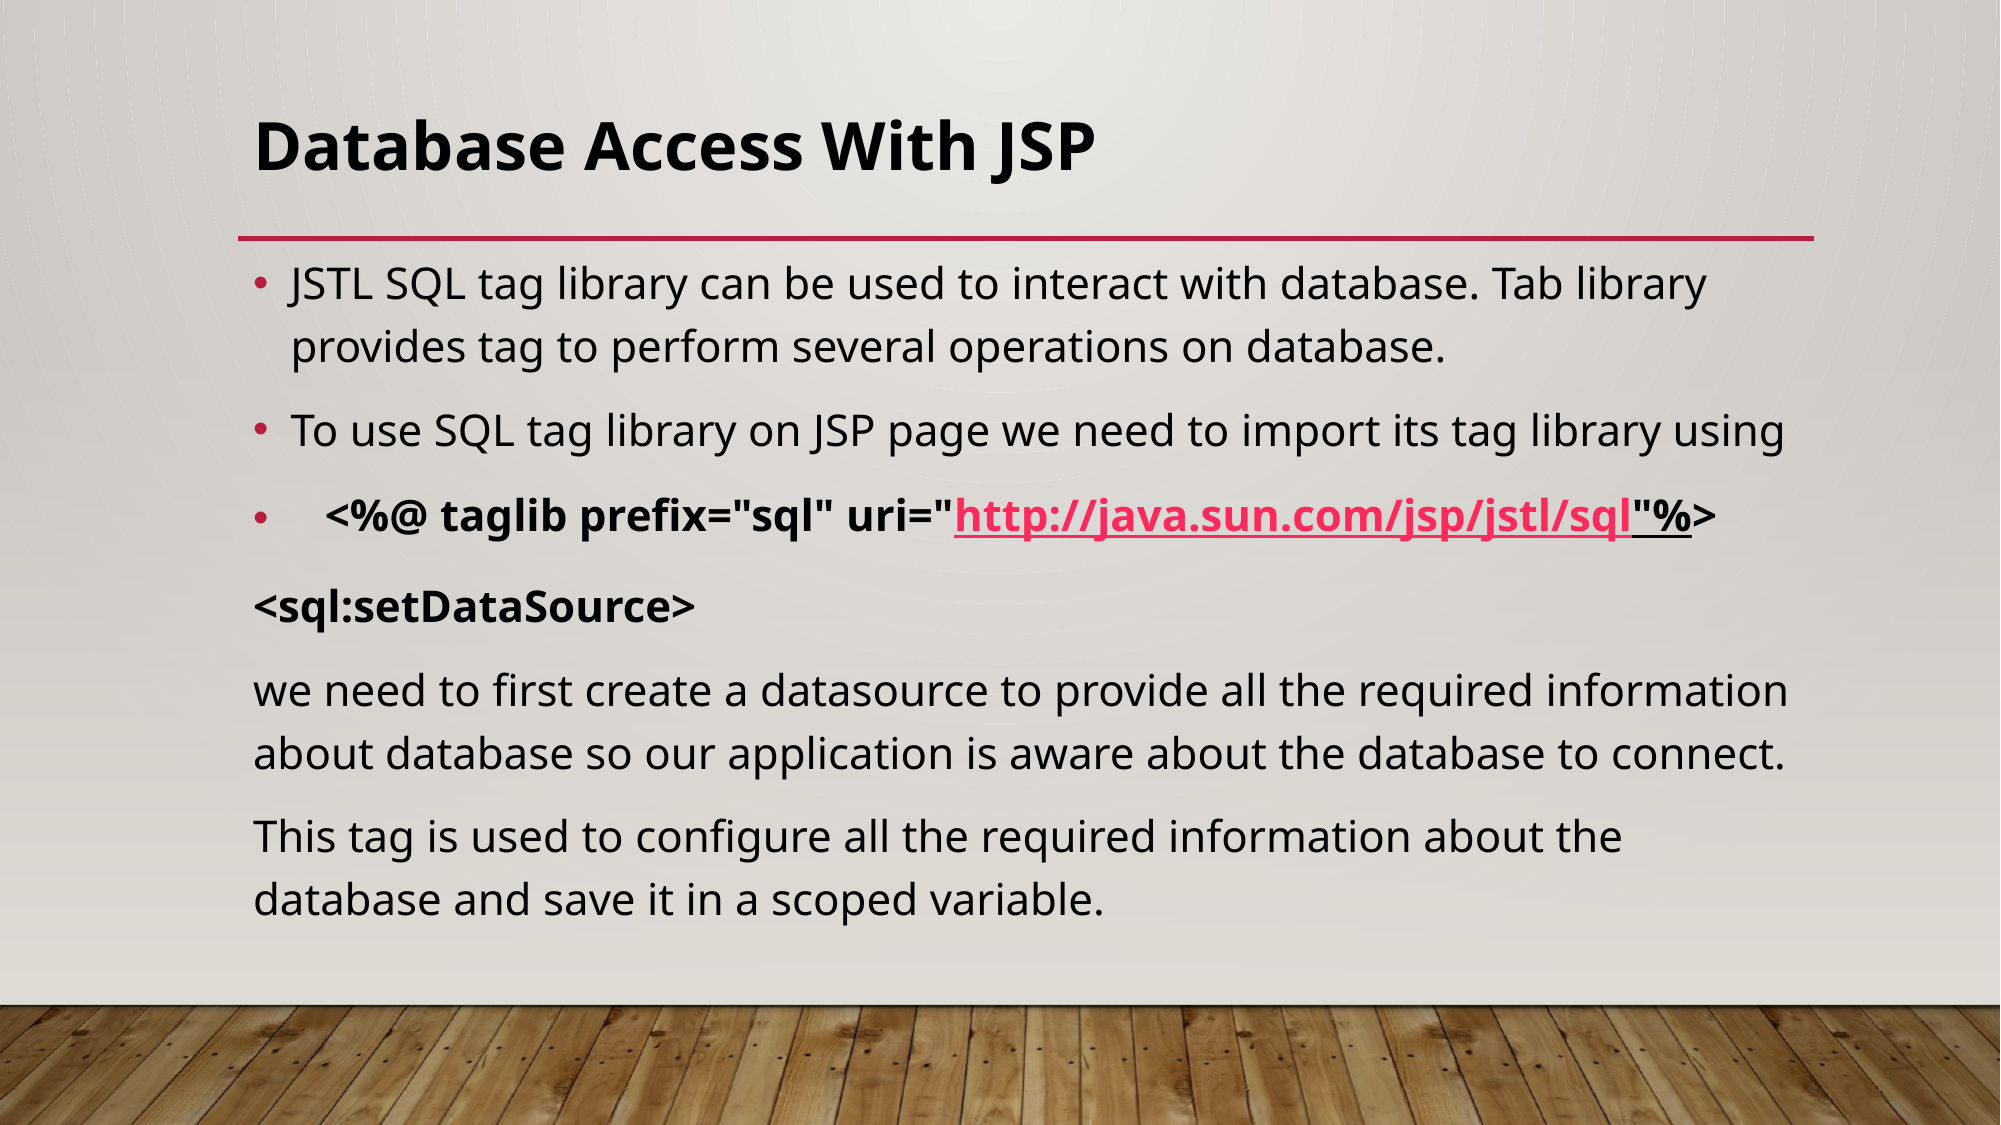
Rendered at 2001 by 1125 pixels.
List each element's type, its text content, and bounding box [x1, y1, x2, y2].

picture [0, 1005, 2000, 1125]
list JSTL SQL tag library can be used to interact with database. Tab library provides tag to perform several operations on database. To use SQL tag library on JSP page we need to import its tag library using <%@ taglib prefix="sql" uri="http://java.sun.com/jsp/jstl/sql"%> <sql:setDataSource> we need to first create a datasource to provide all the required information about database so our application is aware about the database to connect. This tag is used to configure all the required information about the database and save it in a scoped variable. [238, 237, 1814, 1027]
title Database Access With JSP [238, 104, 1814, 237]
